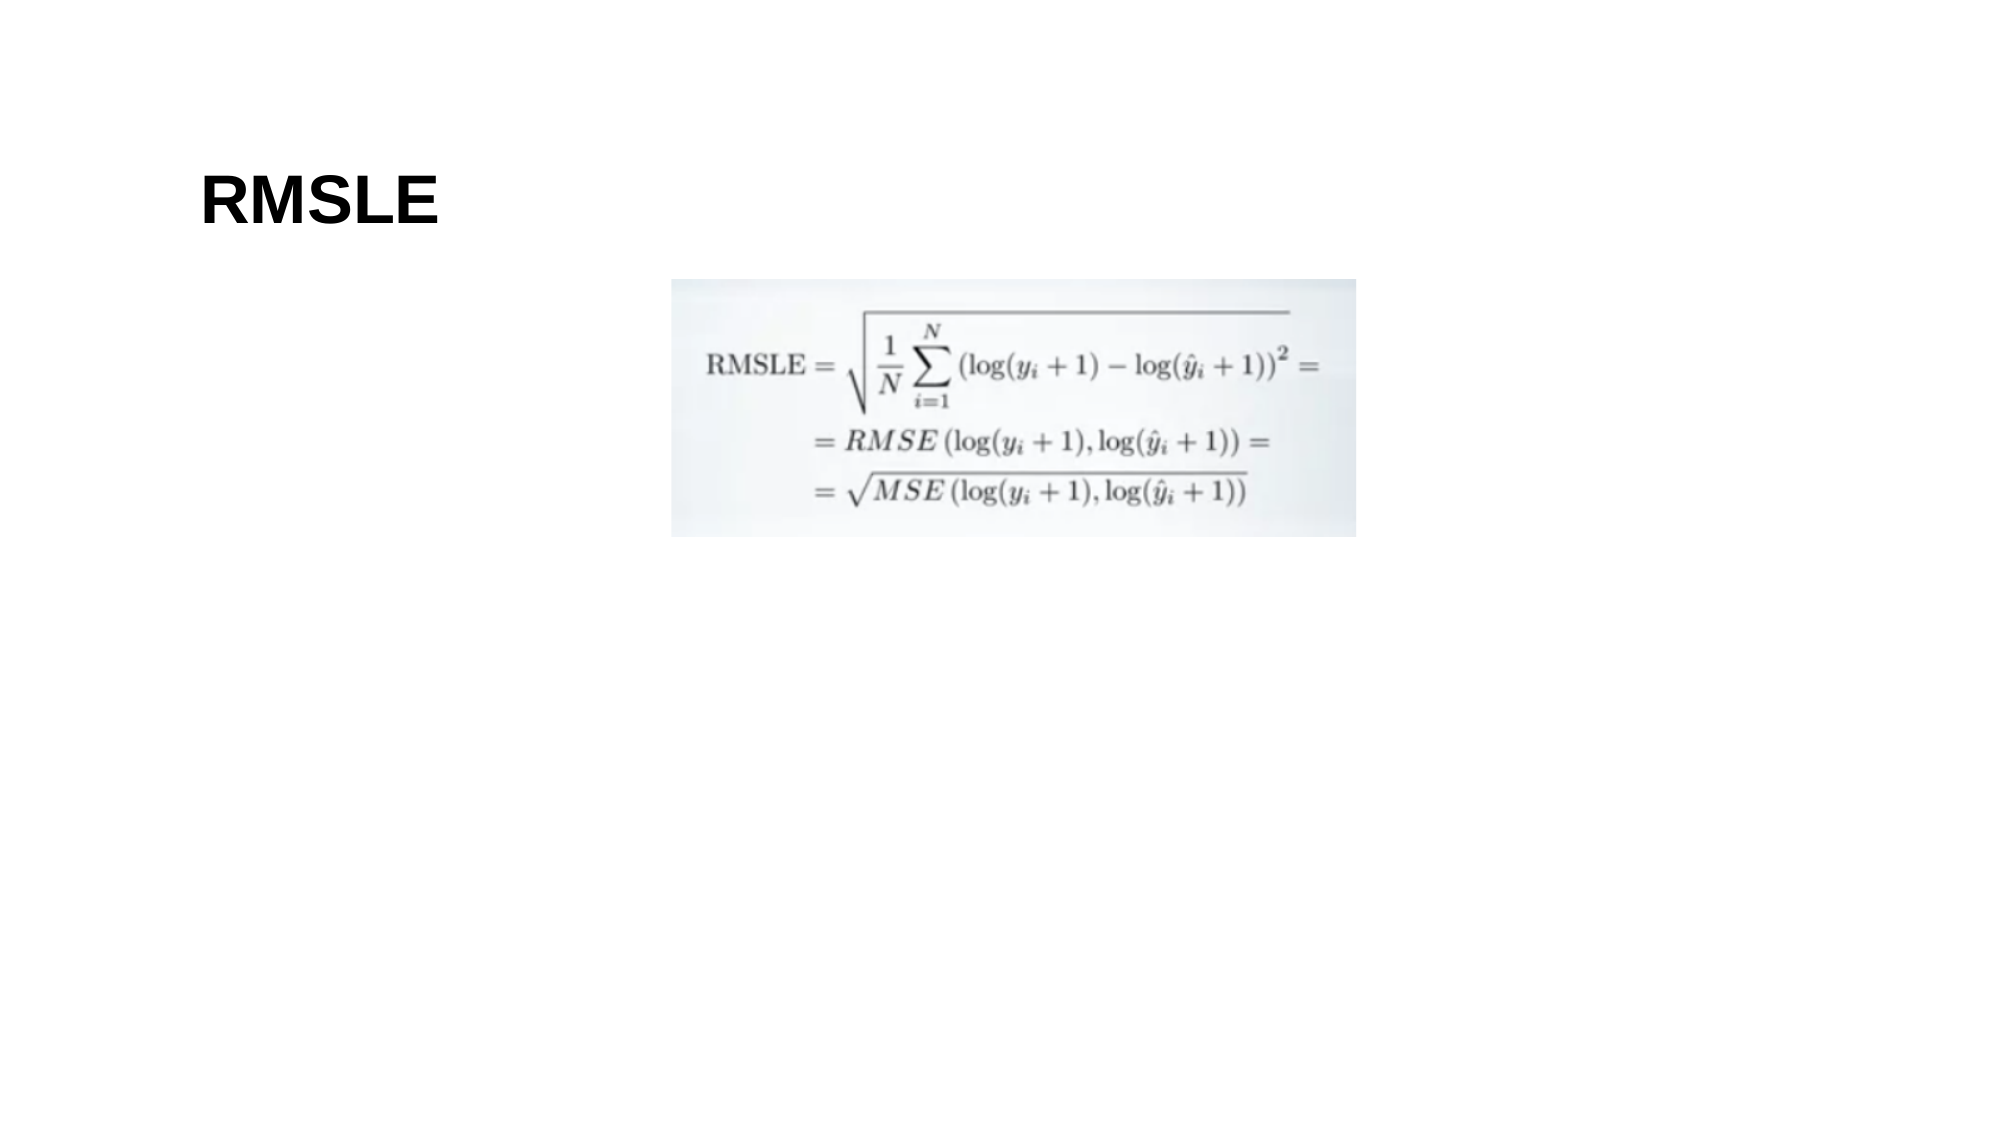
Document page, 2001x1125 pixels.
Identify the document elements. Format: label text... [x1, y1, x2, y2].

text_box RMSLE [185, 156, 1761, 329]
picture [669, 279, 1361, 537]
